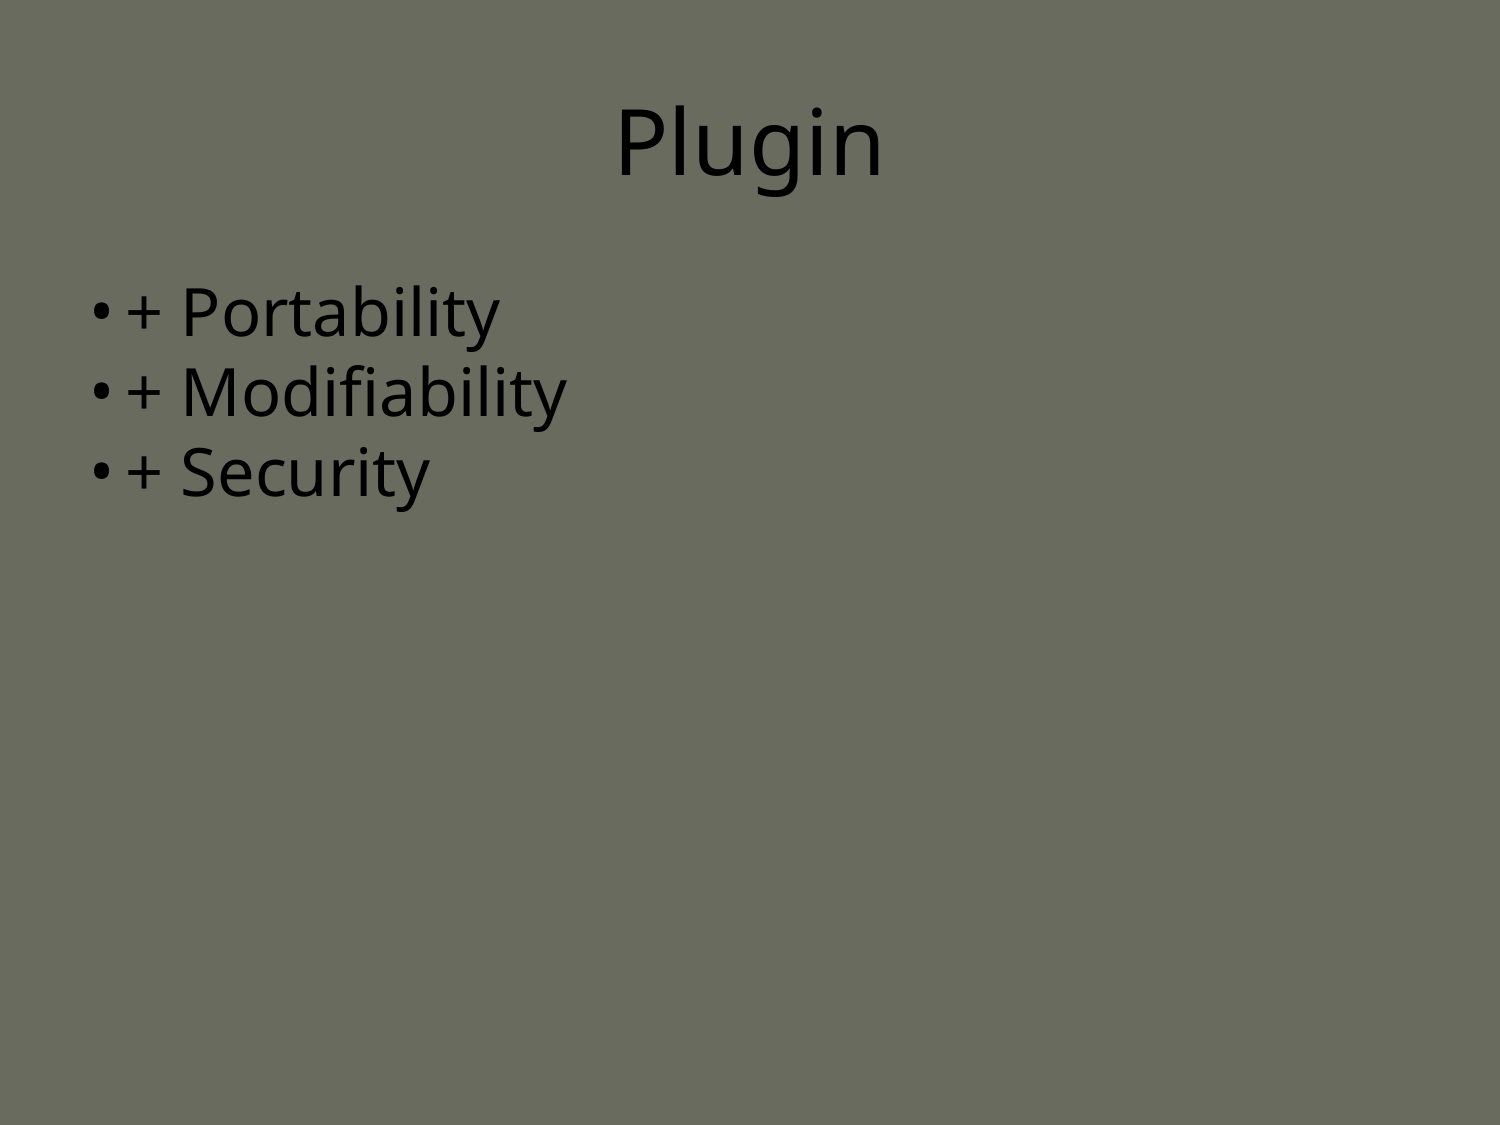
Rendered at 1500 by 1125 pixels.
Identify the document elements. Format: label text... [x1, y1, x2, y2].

text_box Plugin [74, 45, 1425, 233]
text_box + Portability + Modifiability + Security [74, 262, 1425, 1005]
